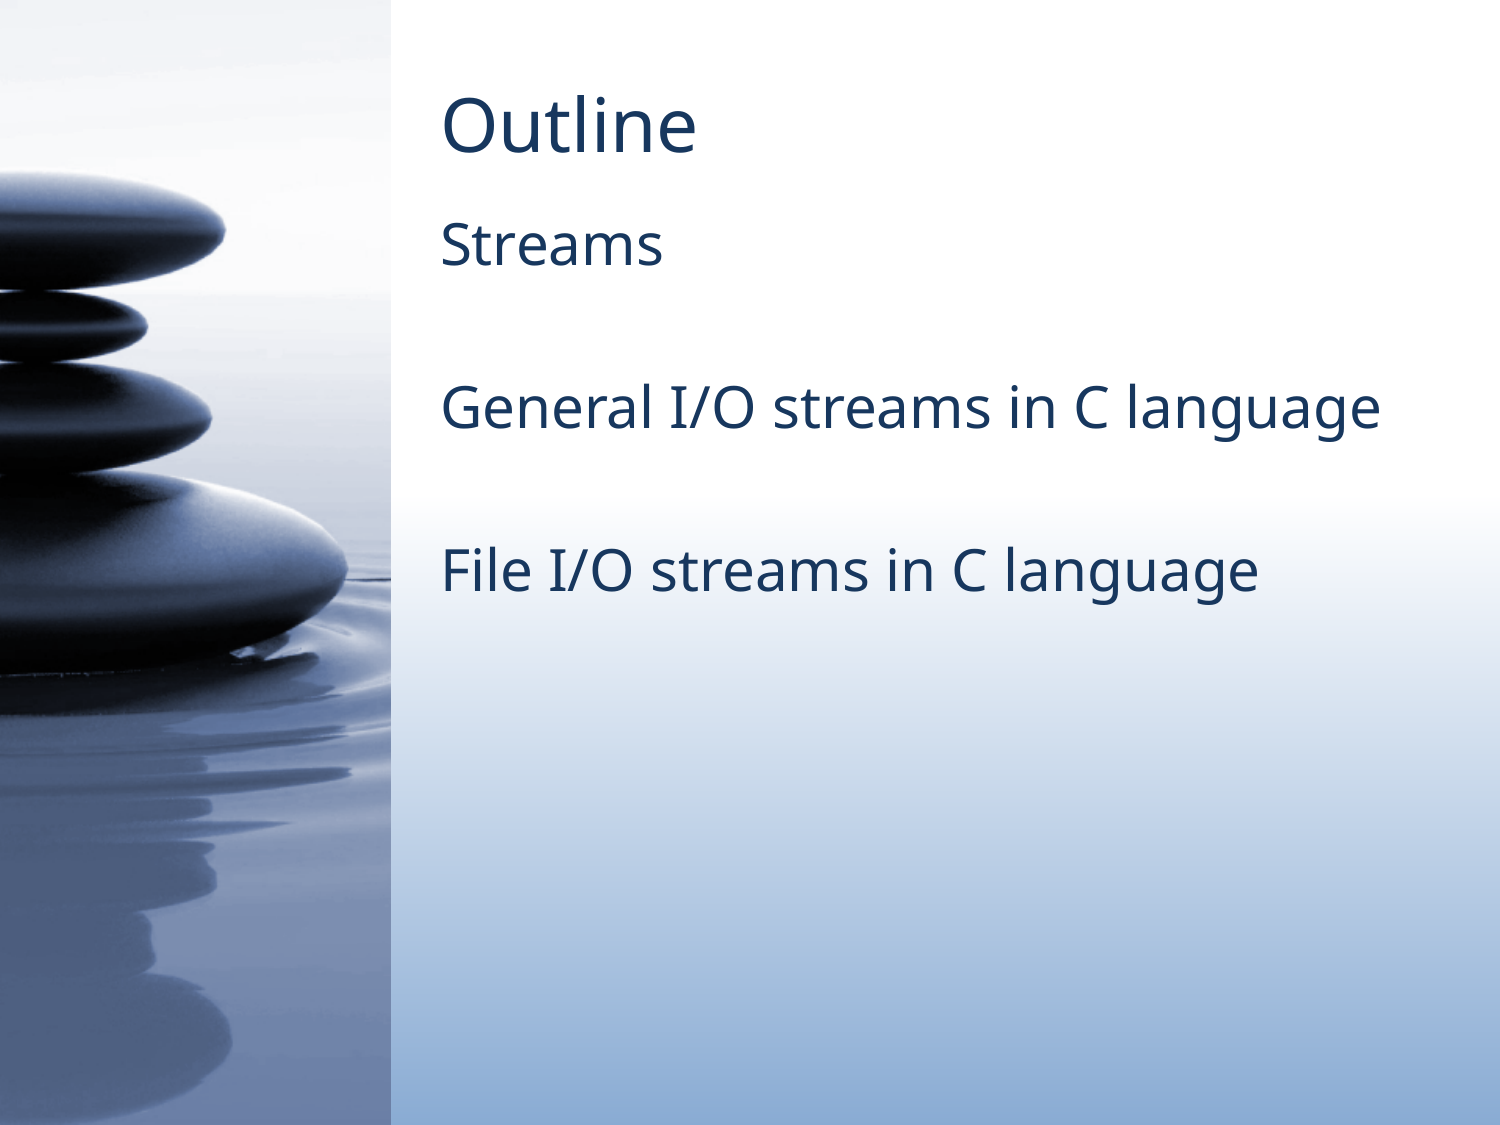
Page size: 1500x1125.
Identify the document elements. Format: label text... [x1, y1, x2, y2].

list Streams General I/O streams in C language File I/O streams in C language [425, 200, 1450, 1005]
title Outline [425, 45, 1450, 175]
picture [0, 0, 391, 1125]
